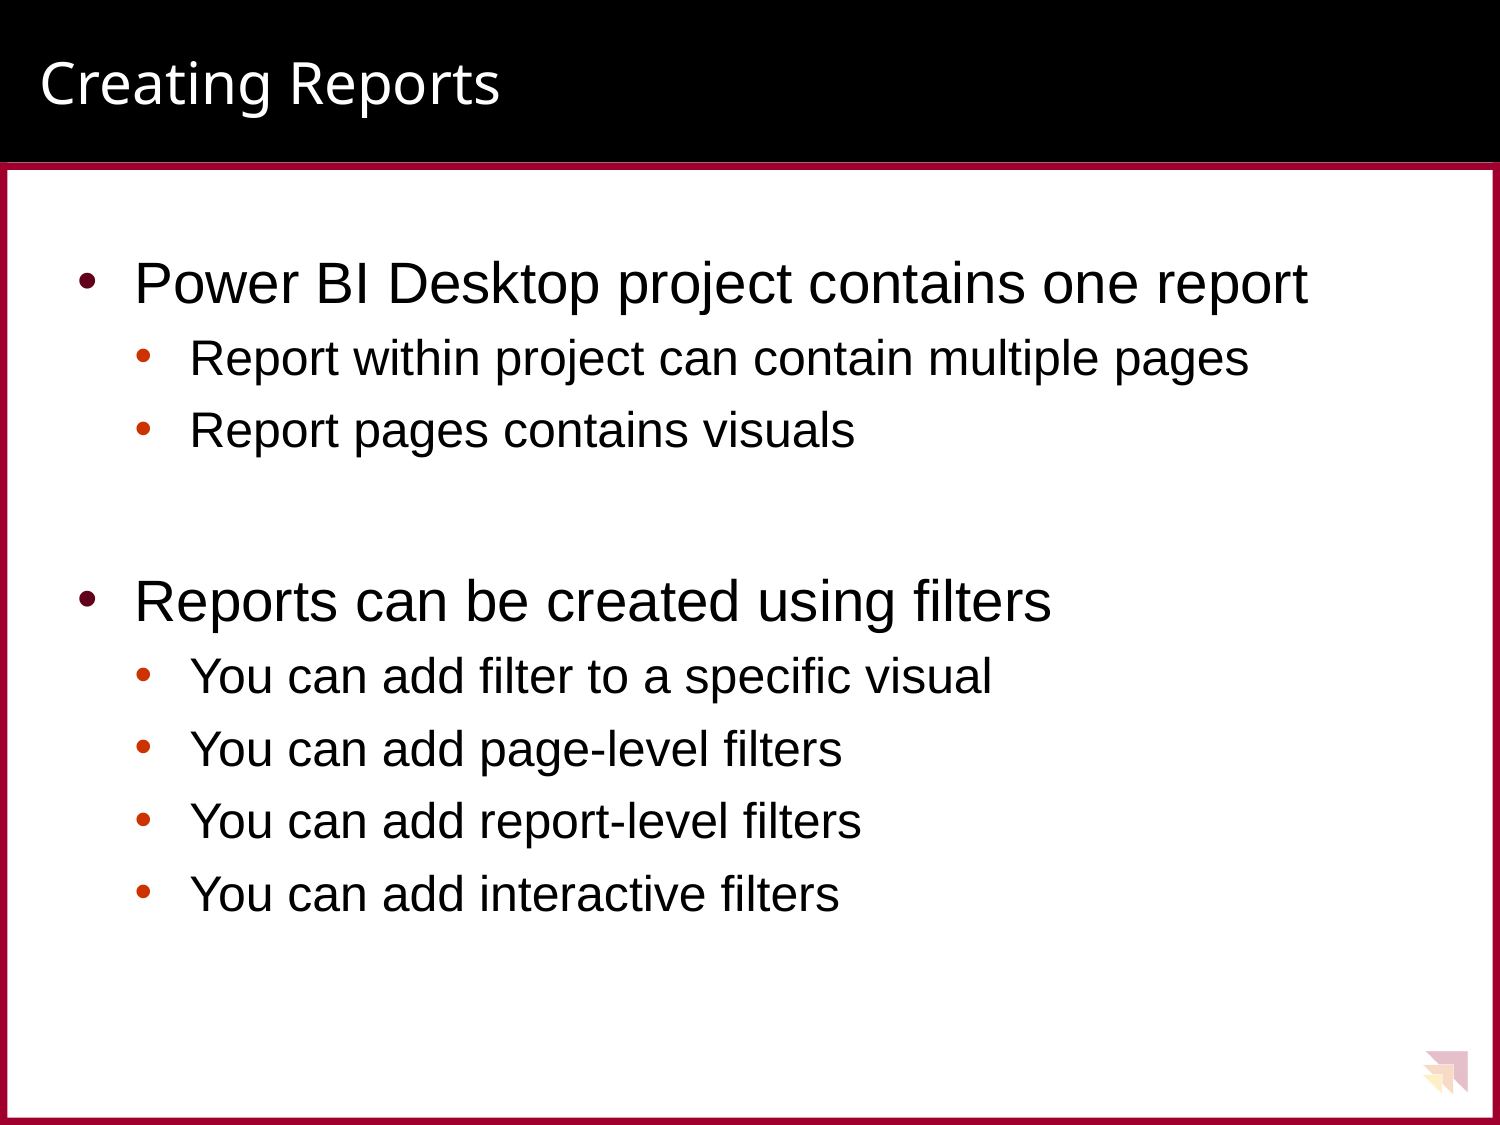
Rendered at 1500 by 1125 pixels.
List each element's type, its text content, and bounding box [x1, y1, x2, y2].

title Creating Reports [24, 12, 1438, 150]
list Power BI Desktop project contains one report Report within project can contain multiple pages Report pages contains visuals Reports can be created using filters You can add filter to a specific visual You can add page-level filters You can add report-level filters You can add interactive filters [62, 237, 1438, 1088]
